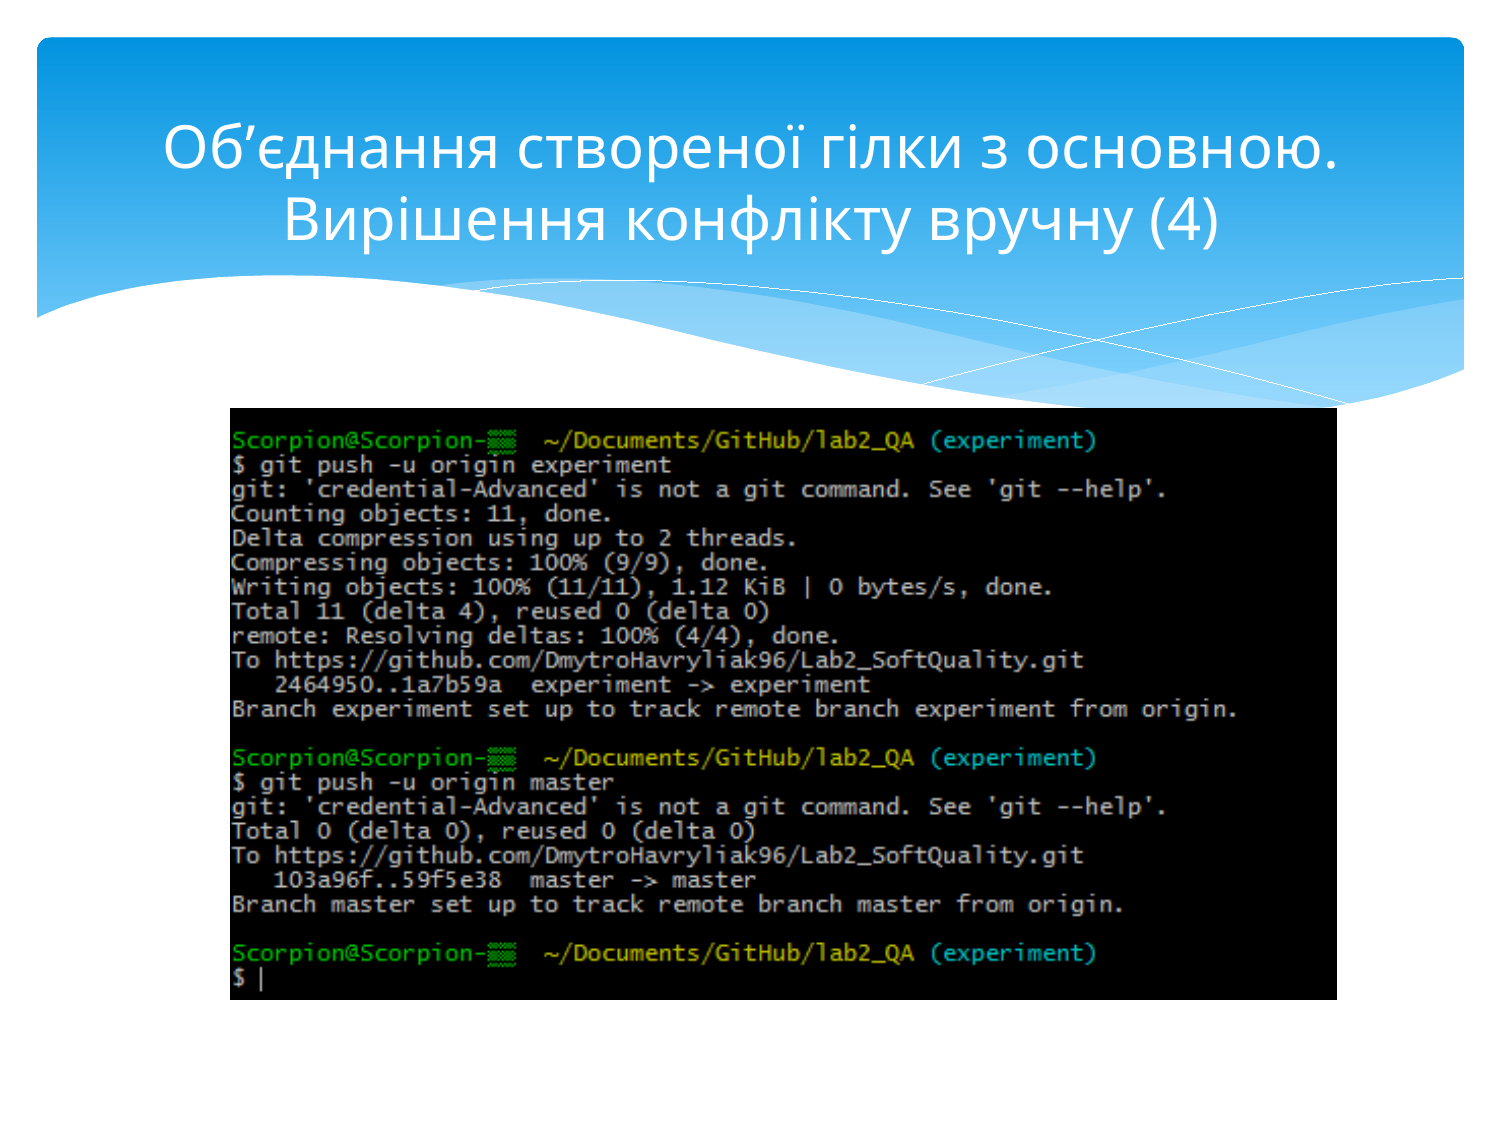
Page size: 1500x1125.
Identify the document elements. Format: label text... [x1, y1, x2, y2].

title Об’єднання створеної гілки з основною. Вирішення конфлікту вручну (4) [76, 78, 1427, 284]
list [229, 408, 1337, 1000]
